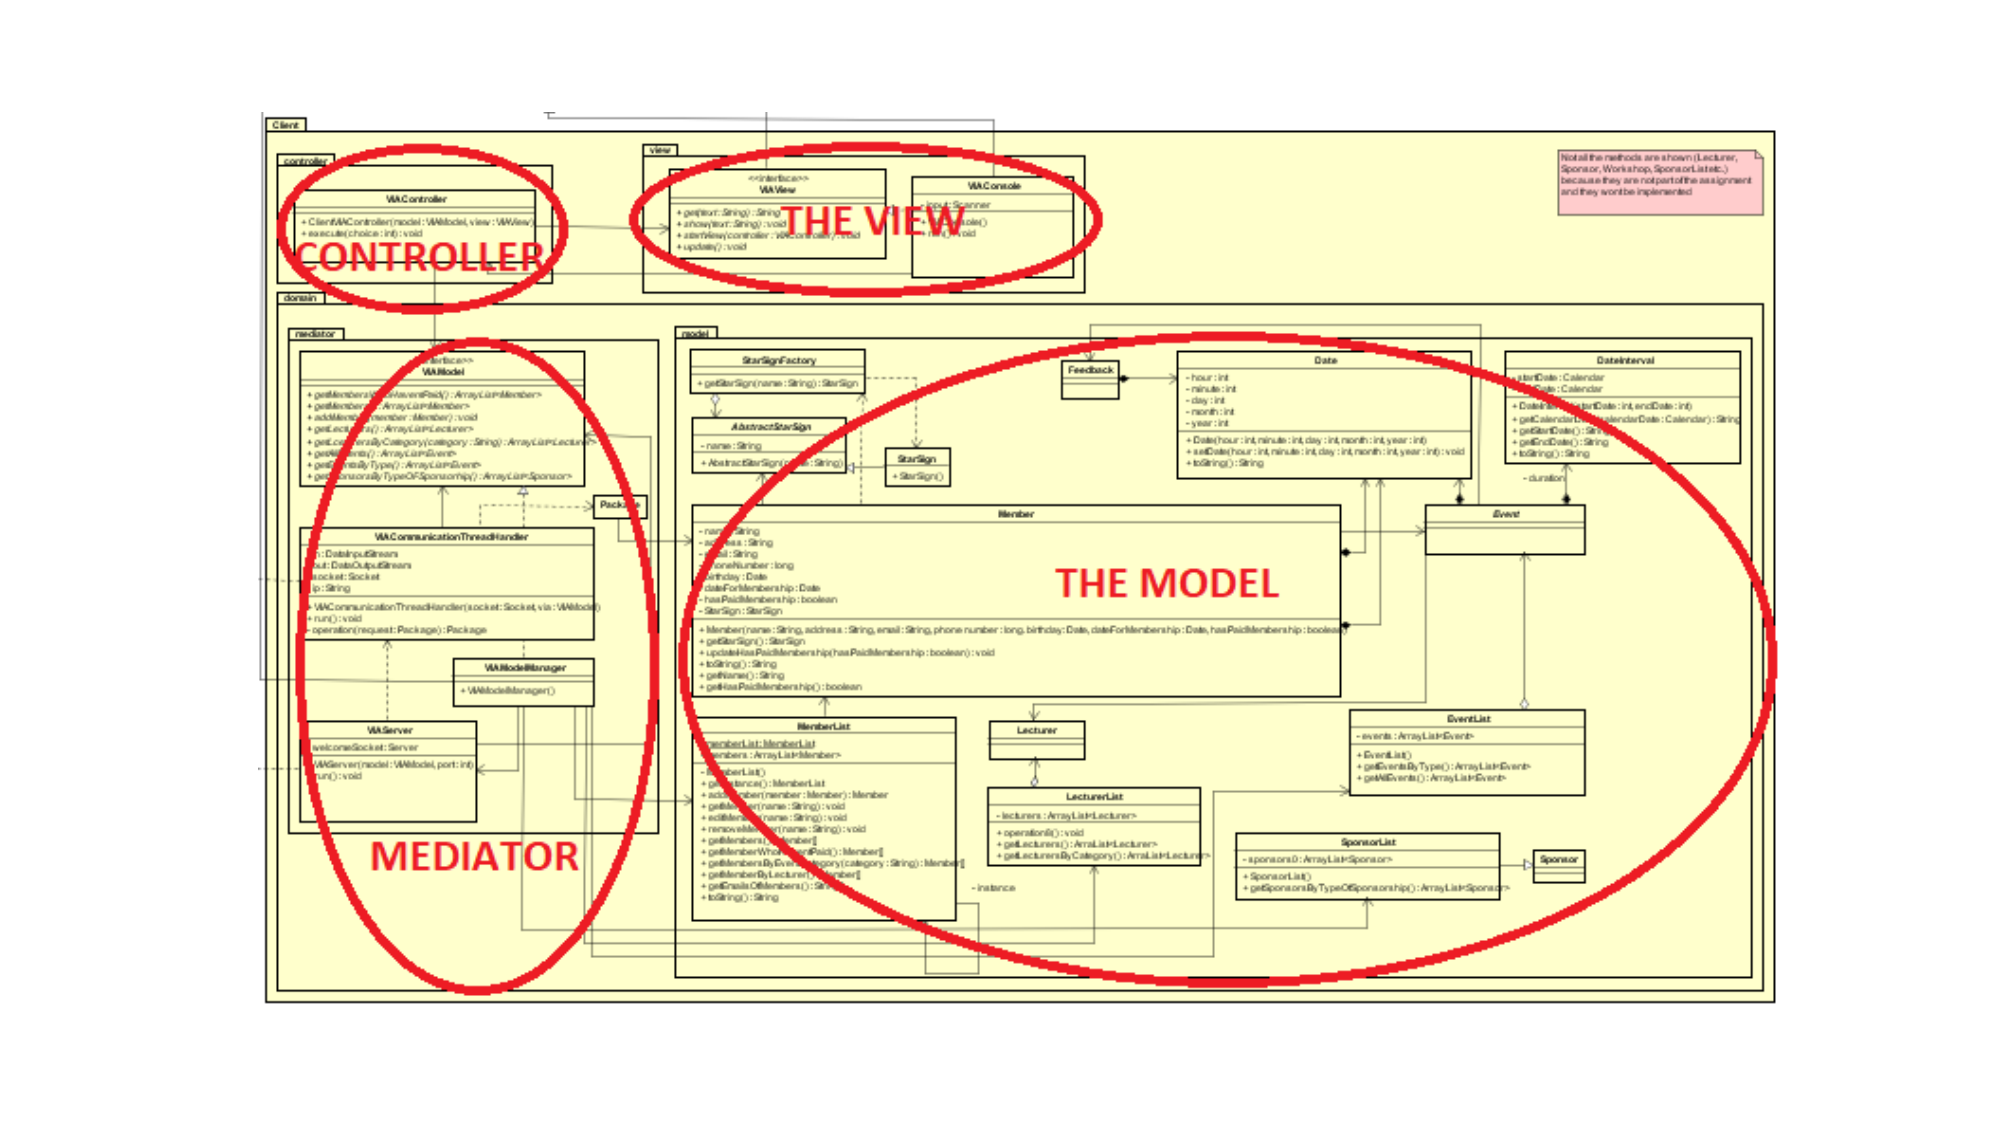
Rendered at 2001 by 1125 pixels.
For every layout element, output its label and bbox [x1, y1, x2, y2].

list [258, 112, 1791, 1013]
